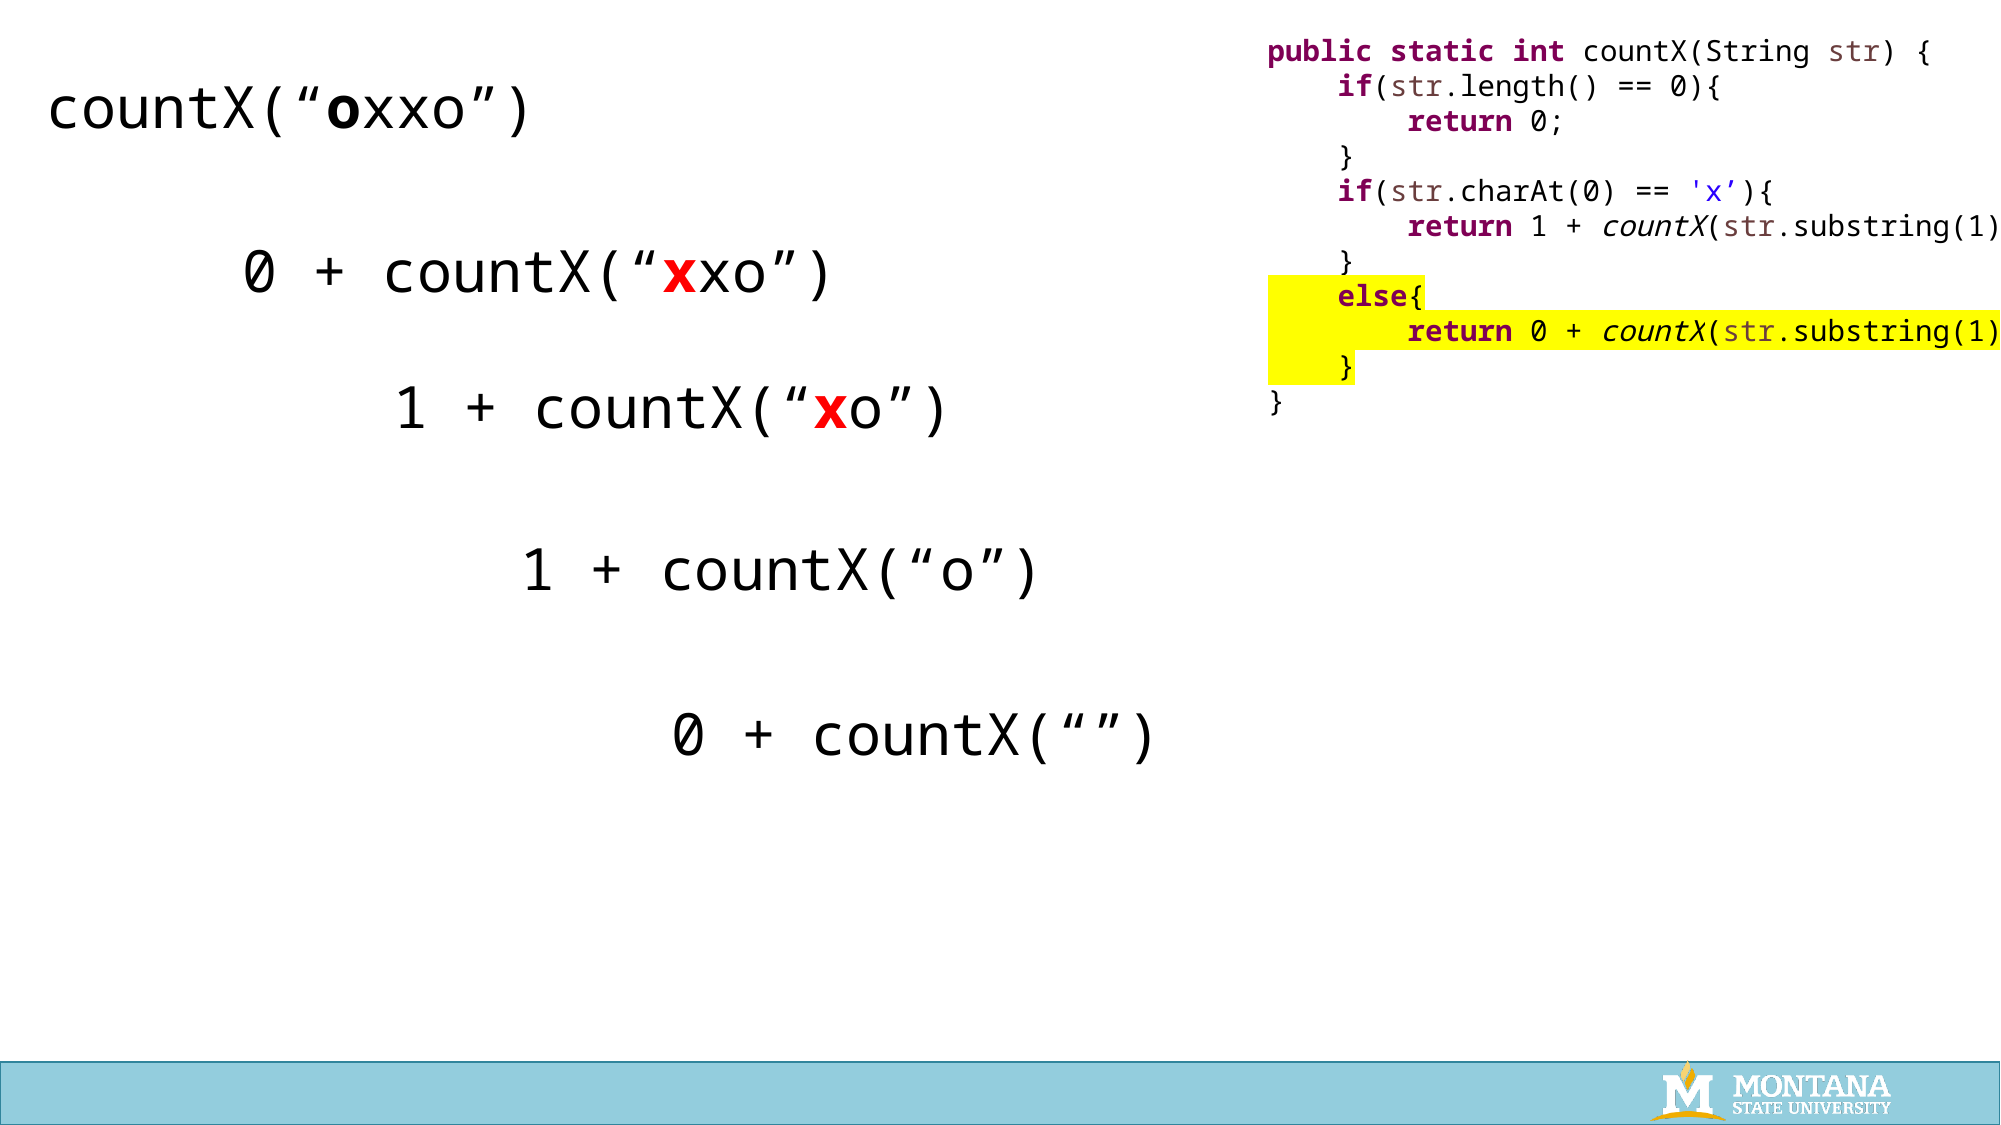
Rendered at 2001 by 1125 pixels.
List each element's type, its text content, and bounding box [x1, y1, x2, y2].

text_box 1 + countX(“o”) [505, 525, 1060, 610]
picture [1649, 1060, 1892, 1122]
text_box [1892, 1060, 2000, 1125]
text_box 1 + countX(“xo”) [379, 362, 969, 448]
text_box public static int countX(String str) { if(str.length() == 0){ return 0; } if(str.charAt(0) == 'x’){ return 1 + countX(str.substring(1)); } else{ return 0 + countX(str.substring(1)); } } [1252, 24, 2000, 425]
text_box countX(“oxxo”) [31, 62, 552, 148]
text_box 0 + countX(“xxo”) [227, 226, 853, 312]
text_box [0, 1060, 1647, 1125]
text_box 0 + countX(“”) [656, 689, 1177, 775]
